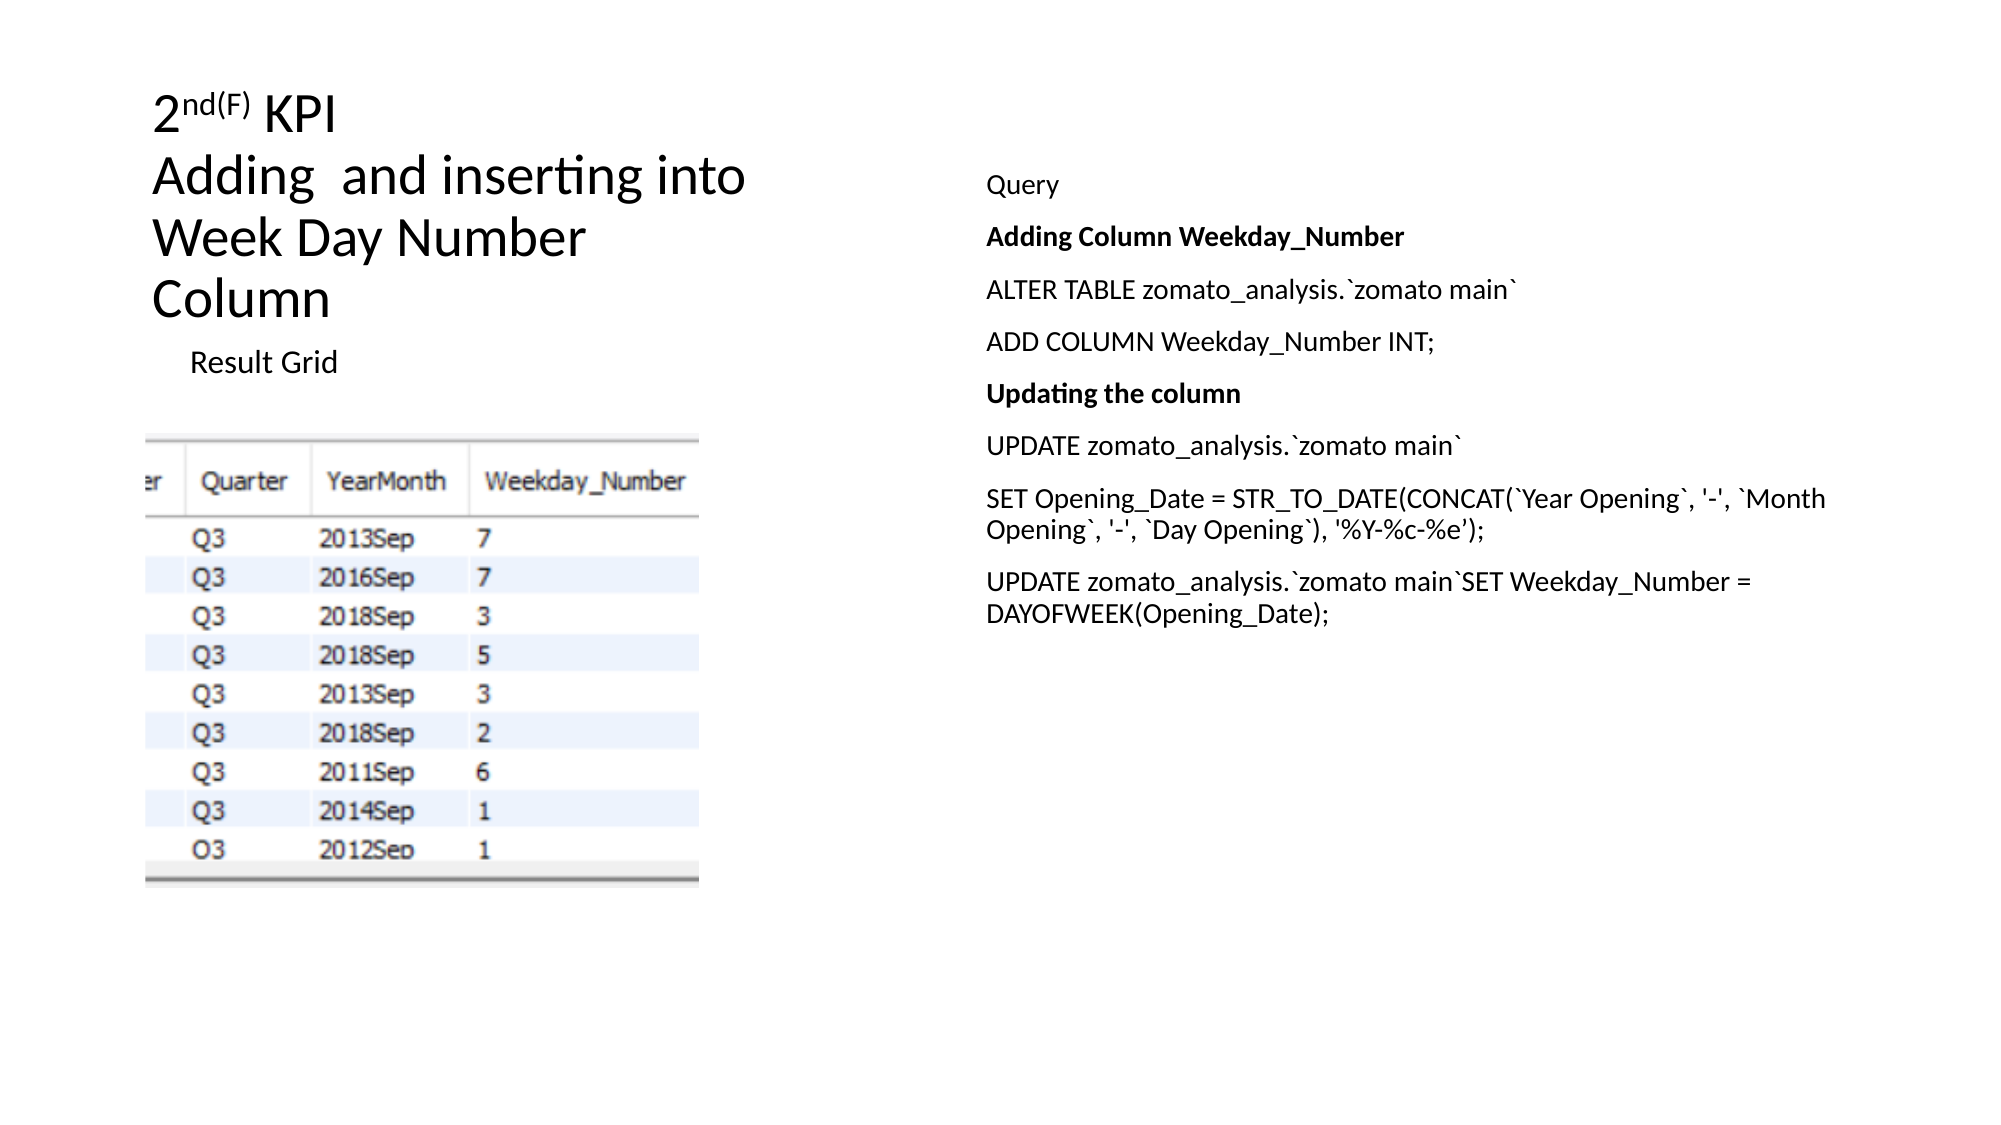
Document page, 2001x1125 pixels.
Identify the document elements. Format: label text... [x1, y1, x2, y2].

picture [144, 433, 700, 888]
list Result Grid [137, 337, 783, 963]
title 2nd(F) KPI Adding and inserting into Week Day Number Column [137, 75, 783, 337]
list Query Adding Column Weekday_Number ALTER TABLE zomato_analysis.`zomato main` ADD COLUMN Weekday_Number INT; Updating the column UPDATE zomato_analysis.`zomato main` SET Opening_Date = STR_TO_DATE(CONCAT(`Year Opening`, '-', `Month Opening`, '-', `Day Opening`), '%Y-%c-%e’); UPDATE zomato_analysis.`zomato main`SET Weekday_Number = DAYOFWEEK(Opening_Date); [952, 161, 1878, 993]
